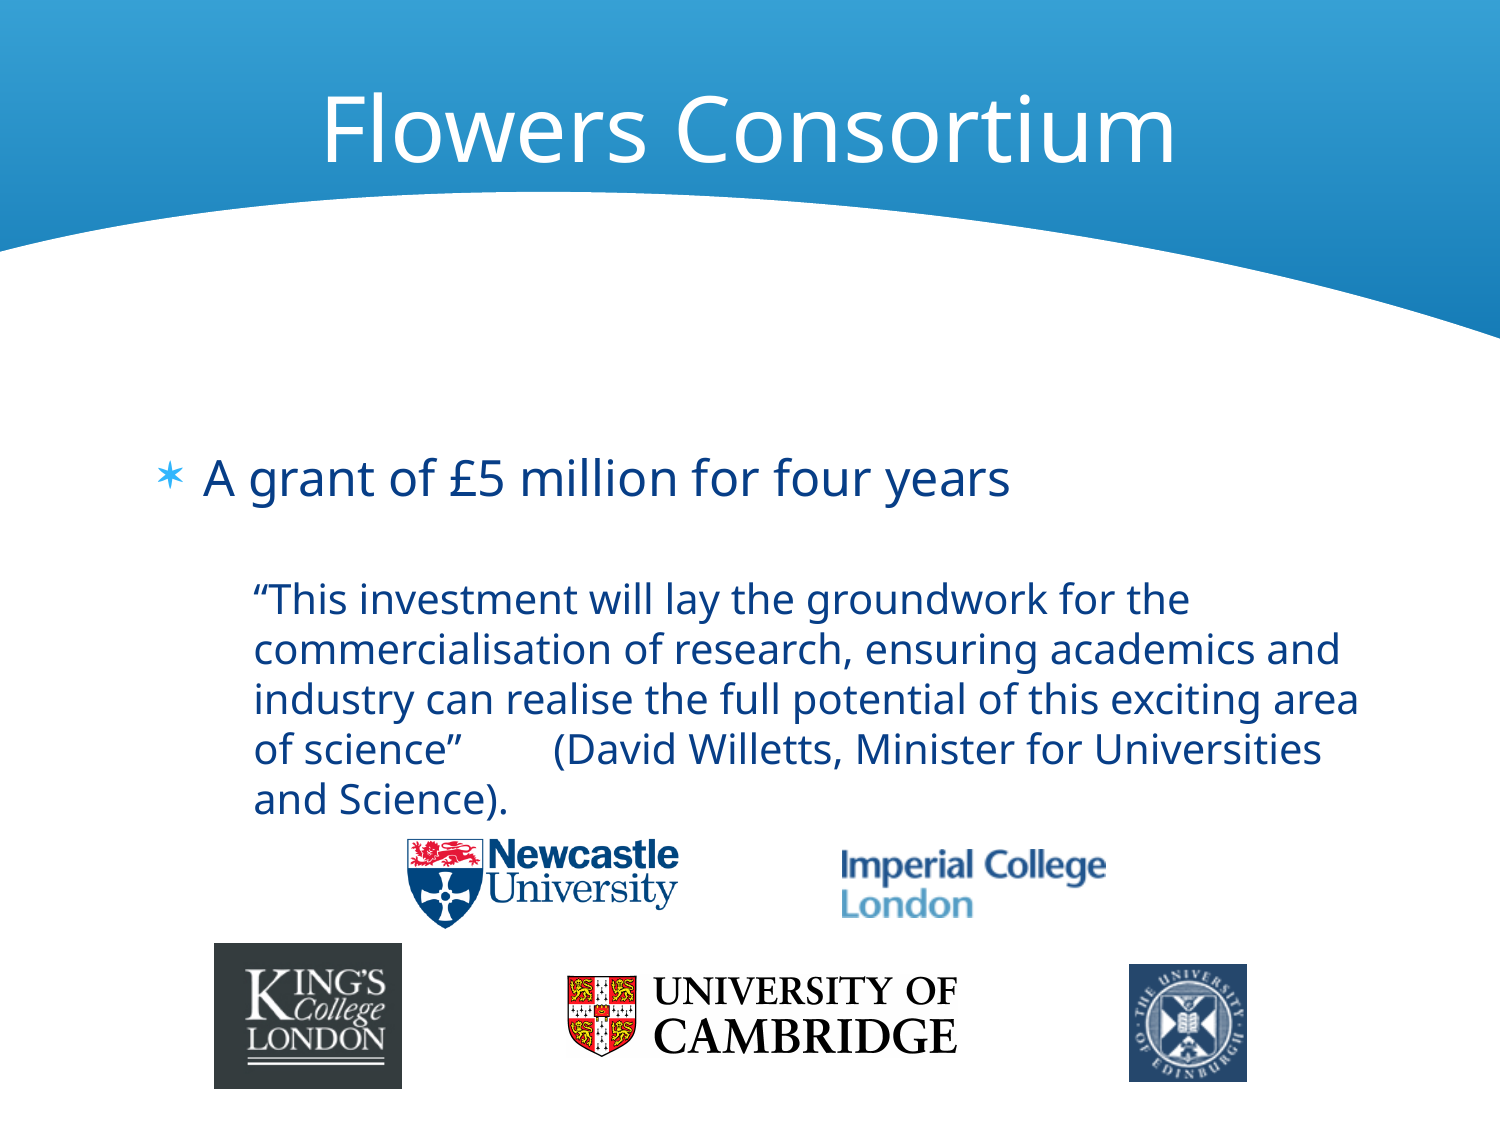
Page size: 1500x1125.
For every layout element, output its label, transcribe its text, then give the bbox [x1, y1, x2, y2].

list A grant of £5 million for four years “This investment will lay the groundwork for the commercialisation of research, ensuring academics and industry can realise the full potential of this exciting area of science” (David Willetts, Minister for Universities and Science). [143, 438, 1404, 1005]
picture [1128, 963, 1248, 1082]
picture [213, 942, 403, 1089]
picture [842, 848, 1106, 919]
picture [400, 833, 685, 934]
title Flowers Consortium [75, 23, 1425, 229]
picture [565, 974, 959, 1058]
